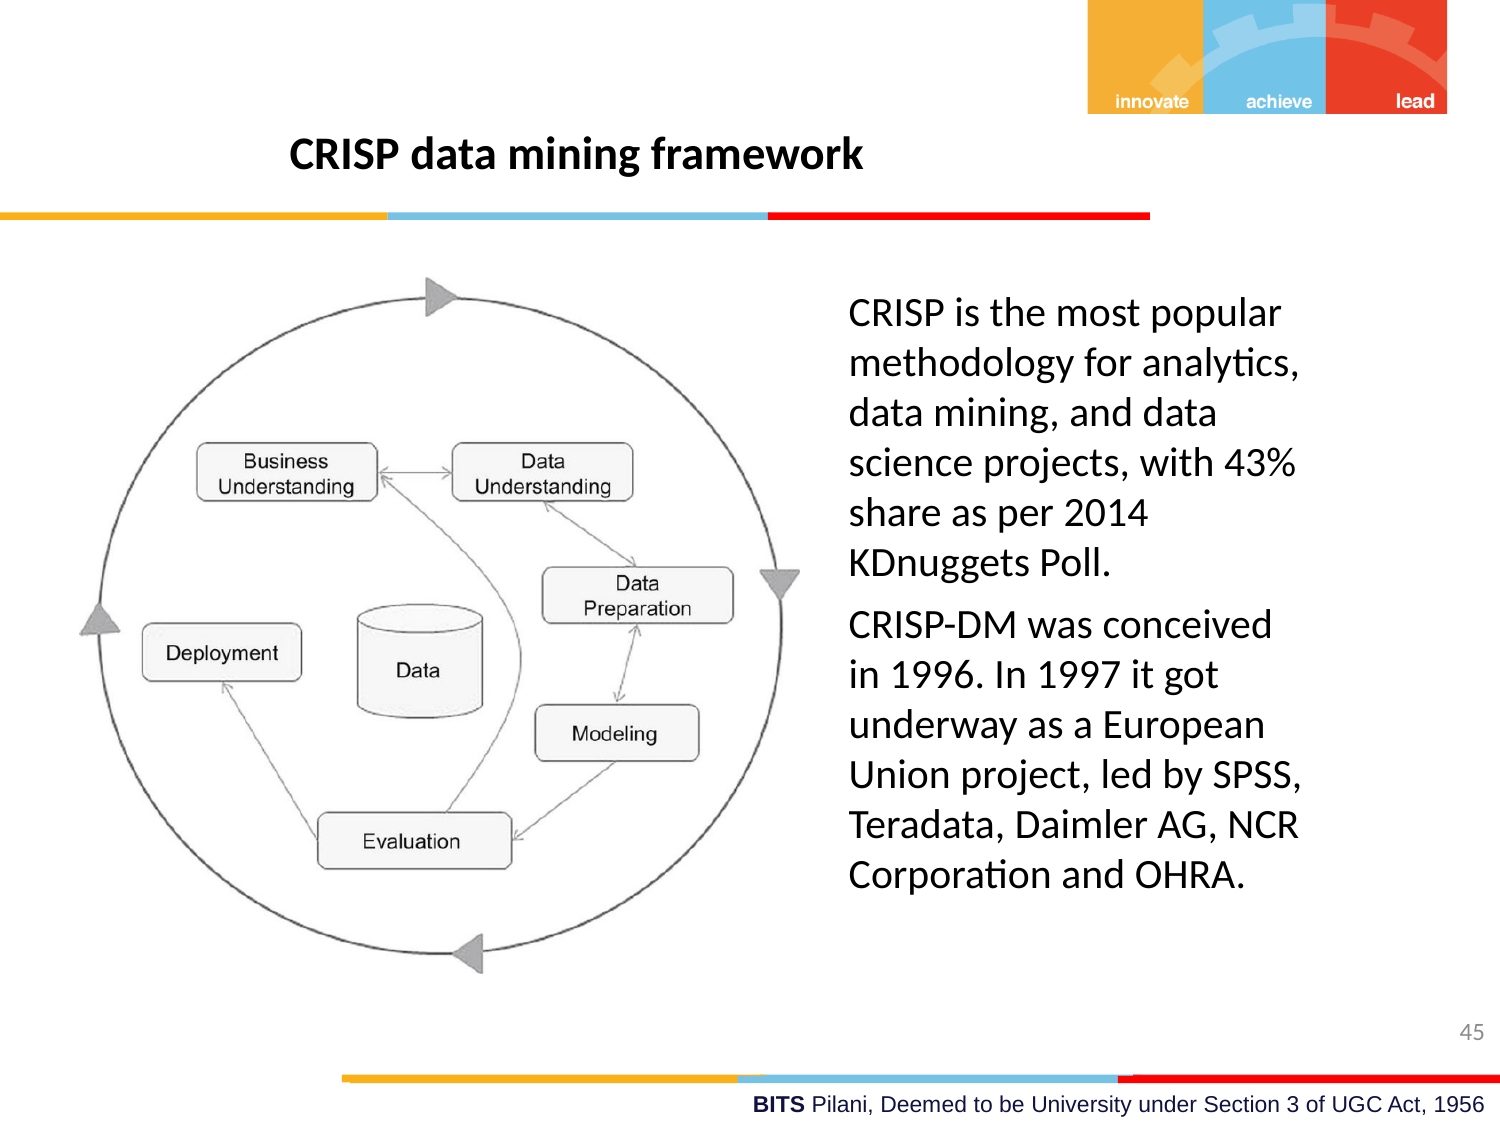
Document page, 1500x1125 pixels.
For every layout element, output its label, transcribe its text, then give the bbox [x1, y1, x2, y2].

picture [1087, 0, 1448, 114]
text_box CRISP is the most popular methodology for analytics, data mining, and data science projects, with 43% share as per 2014 KDnuggets Poll. CRISP-DM was conceived in 1996. In 1997 it got underway as a European Union project, led by SPSS, Teradata, Daimler AG, NCR Corporation and OHRA. [833, 277, 1325, 905]
title CRISP data mining framework [0, 121, 1230, 187]
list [79, 277, 800, 974]
slide_number 45 [1149, 1000, 1500, 1061]
